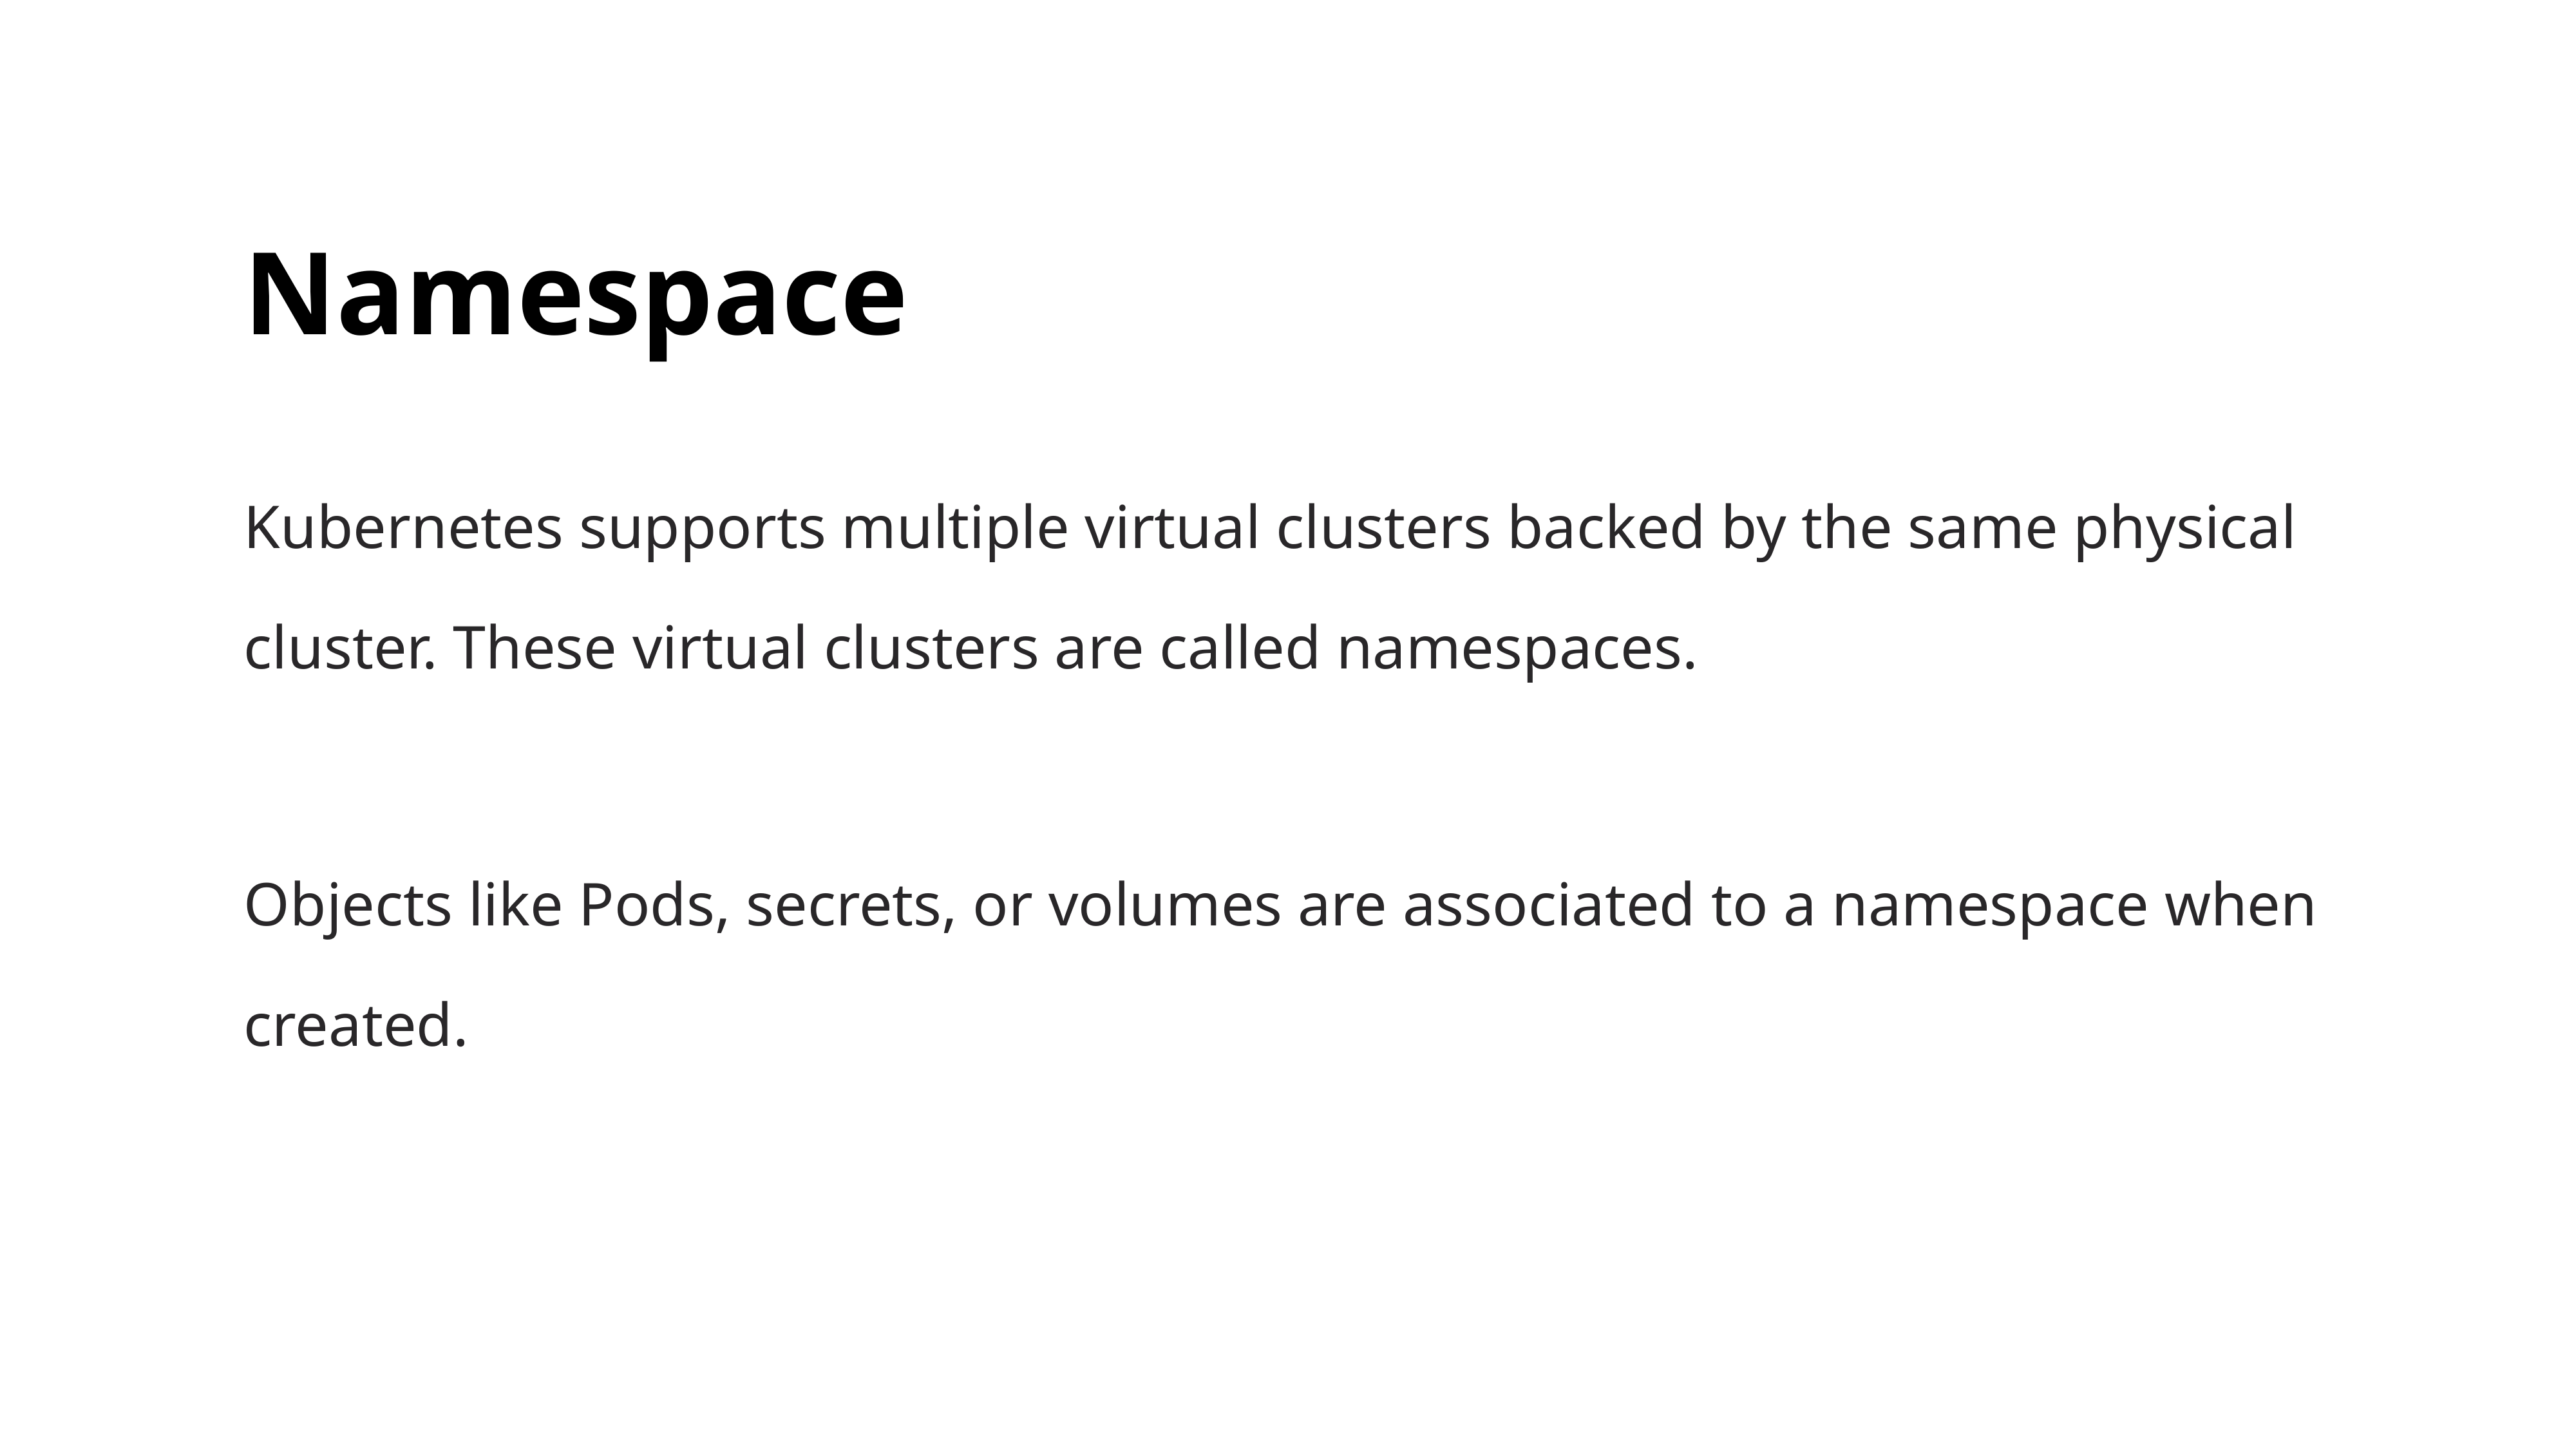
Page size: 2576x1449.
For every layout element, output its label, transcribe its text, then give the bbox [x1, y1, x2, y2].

title Namespace [240, 182, 2301, 413]
list Kubernetes supports multiple virtual clusters backed by the same physical cluster. These virtual clusters are called namespaces. Objects like Pods, secrets, or volumes are associated to a namespace when created. [240, 435, 2403, 1311]
